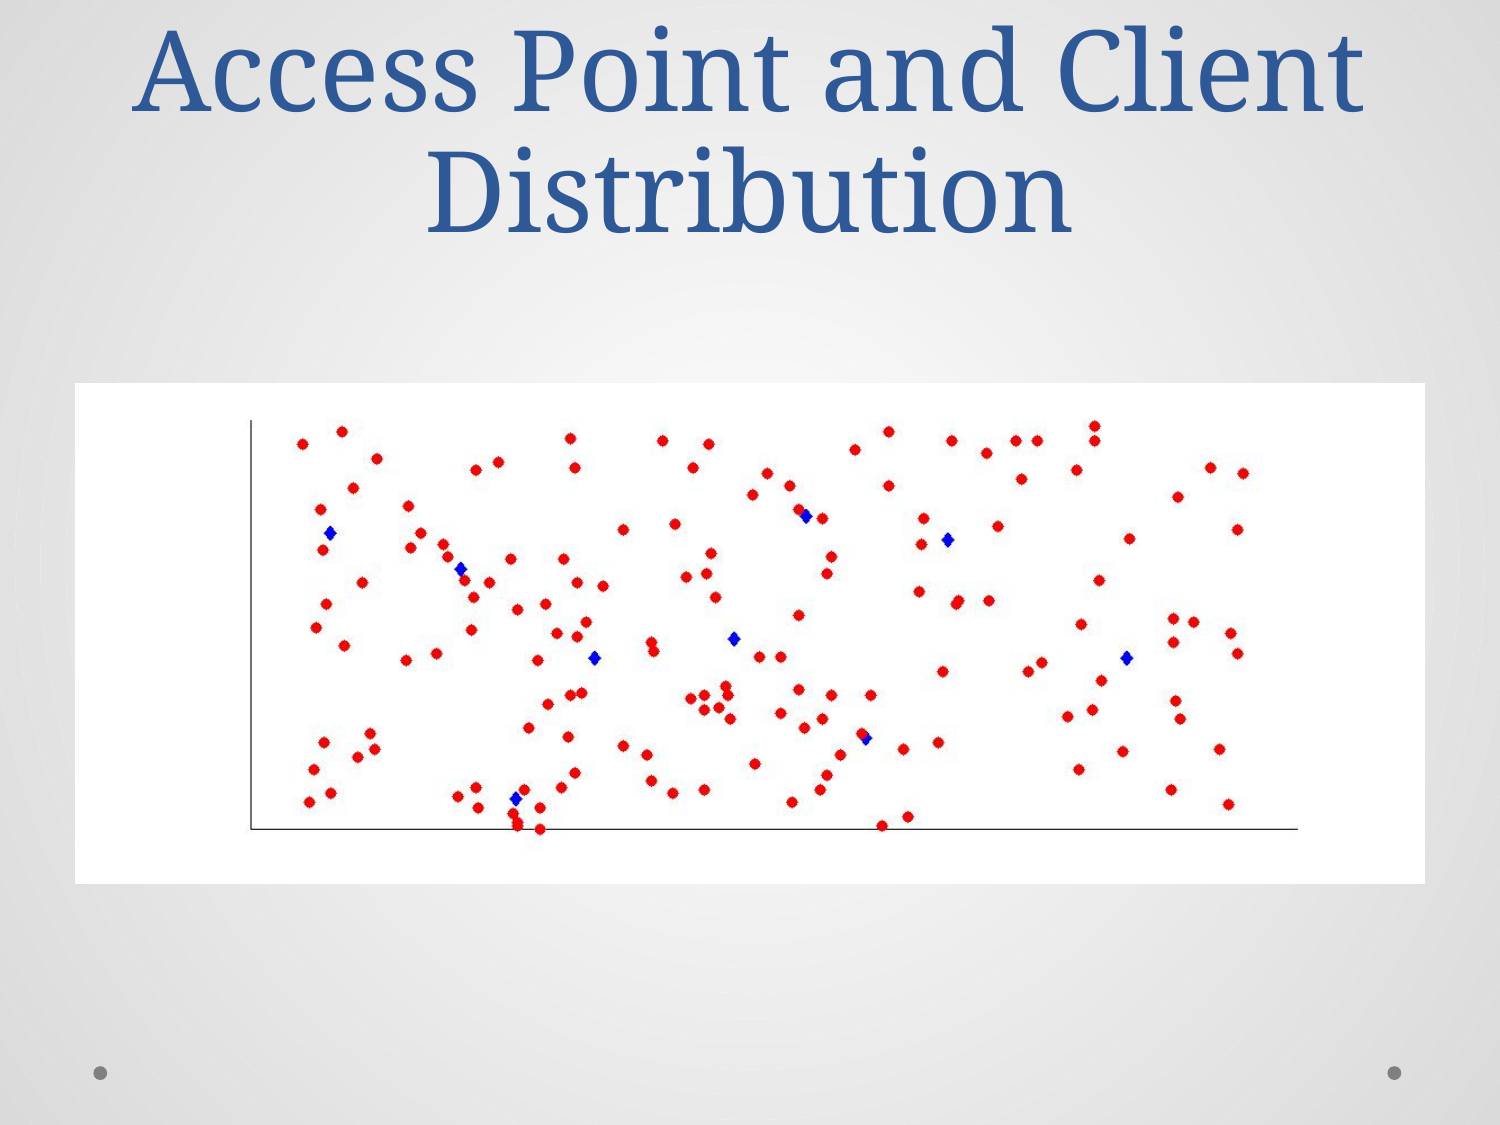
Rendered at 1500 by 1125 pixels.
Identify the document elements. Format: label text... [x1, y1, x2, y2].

title Access Point and Client Distribution [75, 0, 1425, 263]
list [74, 383, 1426, 885]
